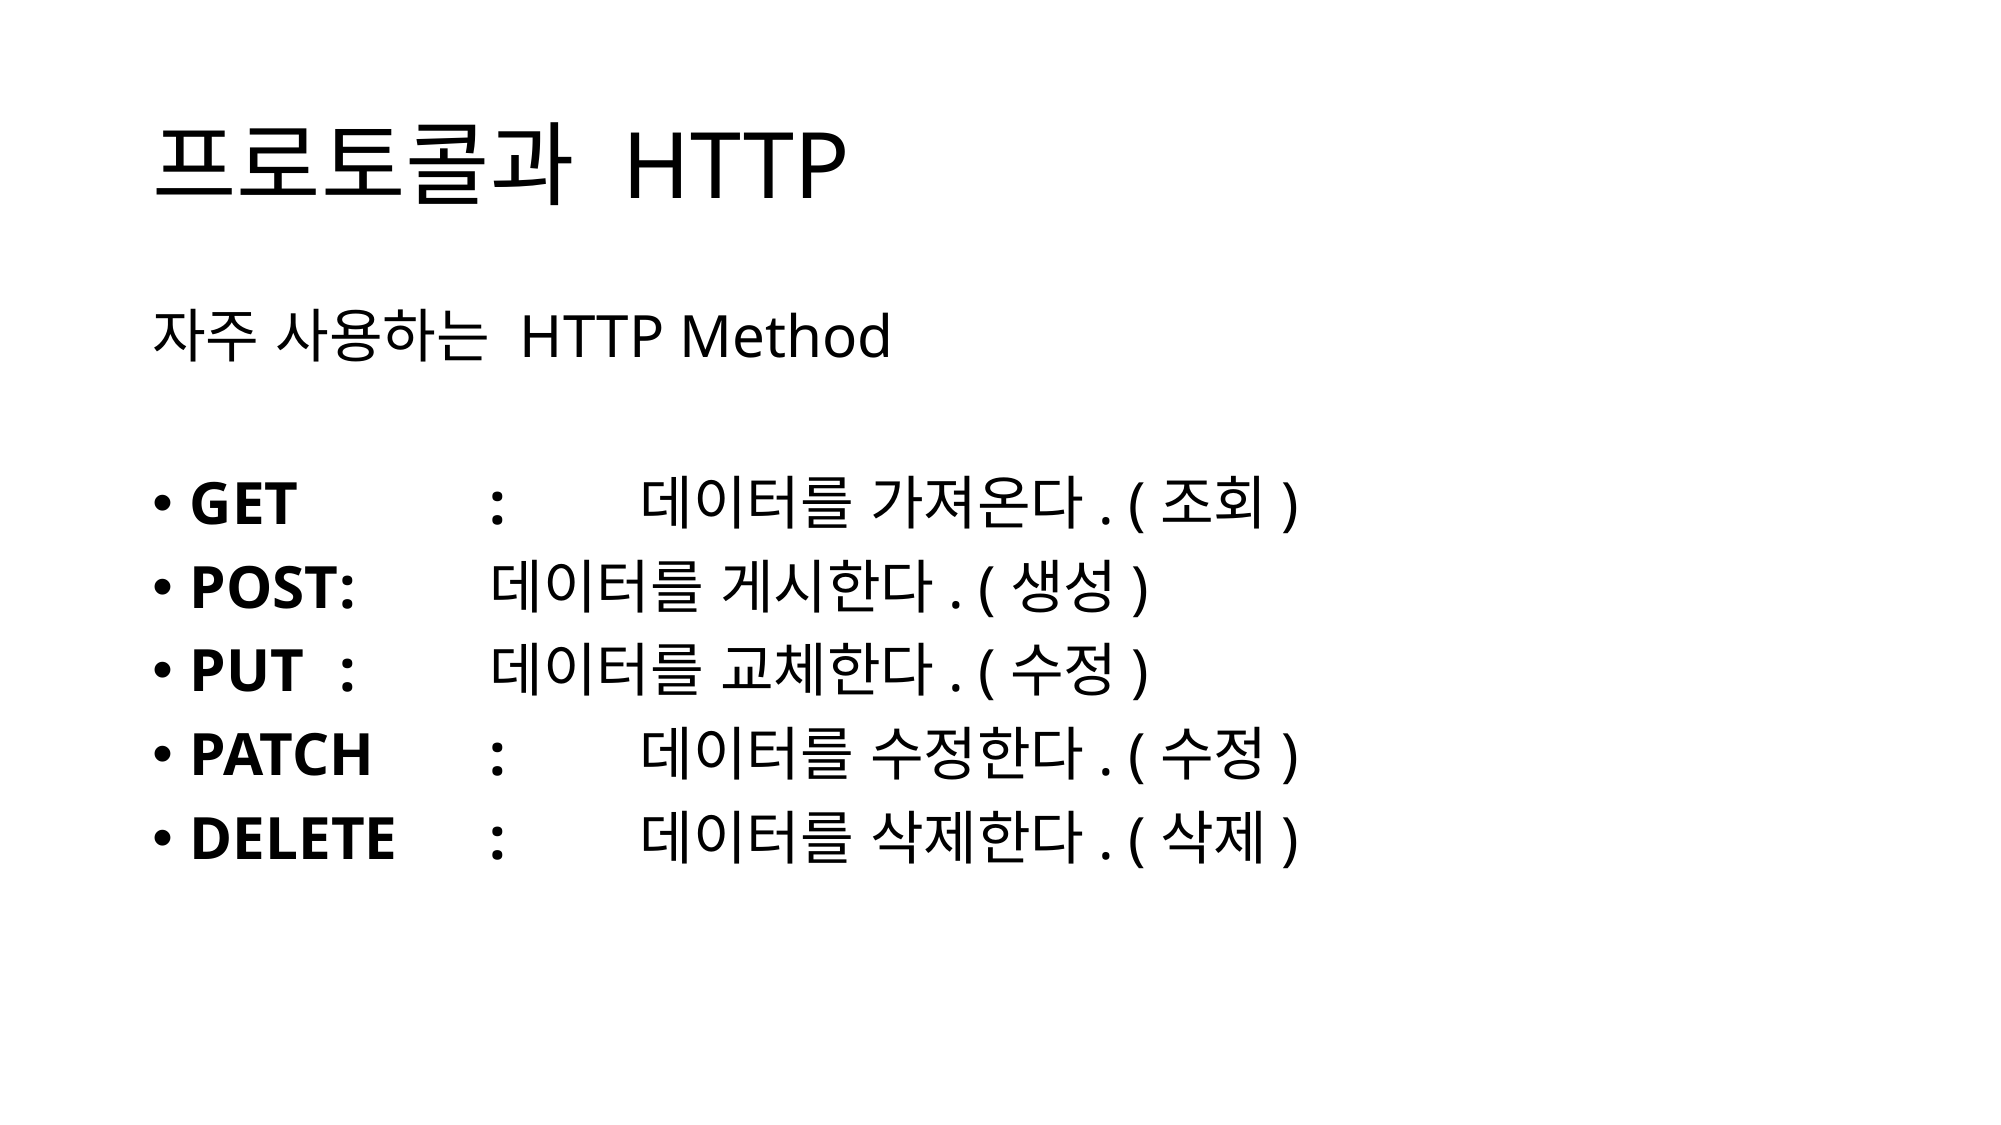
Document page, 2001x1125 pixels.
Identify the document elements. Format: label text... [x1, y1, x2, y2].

title 프로토콜과 HTTP [137, 59, 1863, 278]
list 자주 사용하는 HTTP Method GET : 데이터를 가져온다. (조회) POST : 데이터를 게시한다. (생성) PUT : 데이터를 교체한다. (수정) PATCH : 데이터를 수정한다. (수정) DELETE : 데이터를 삭제한다. (삭제) [137, 299, 1863, 1014]
